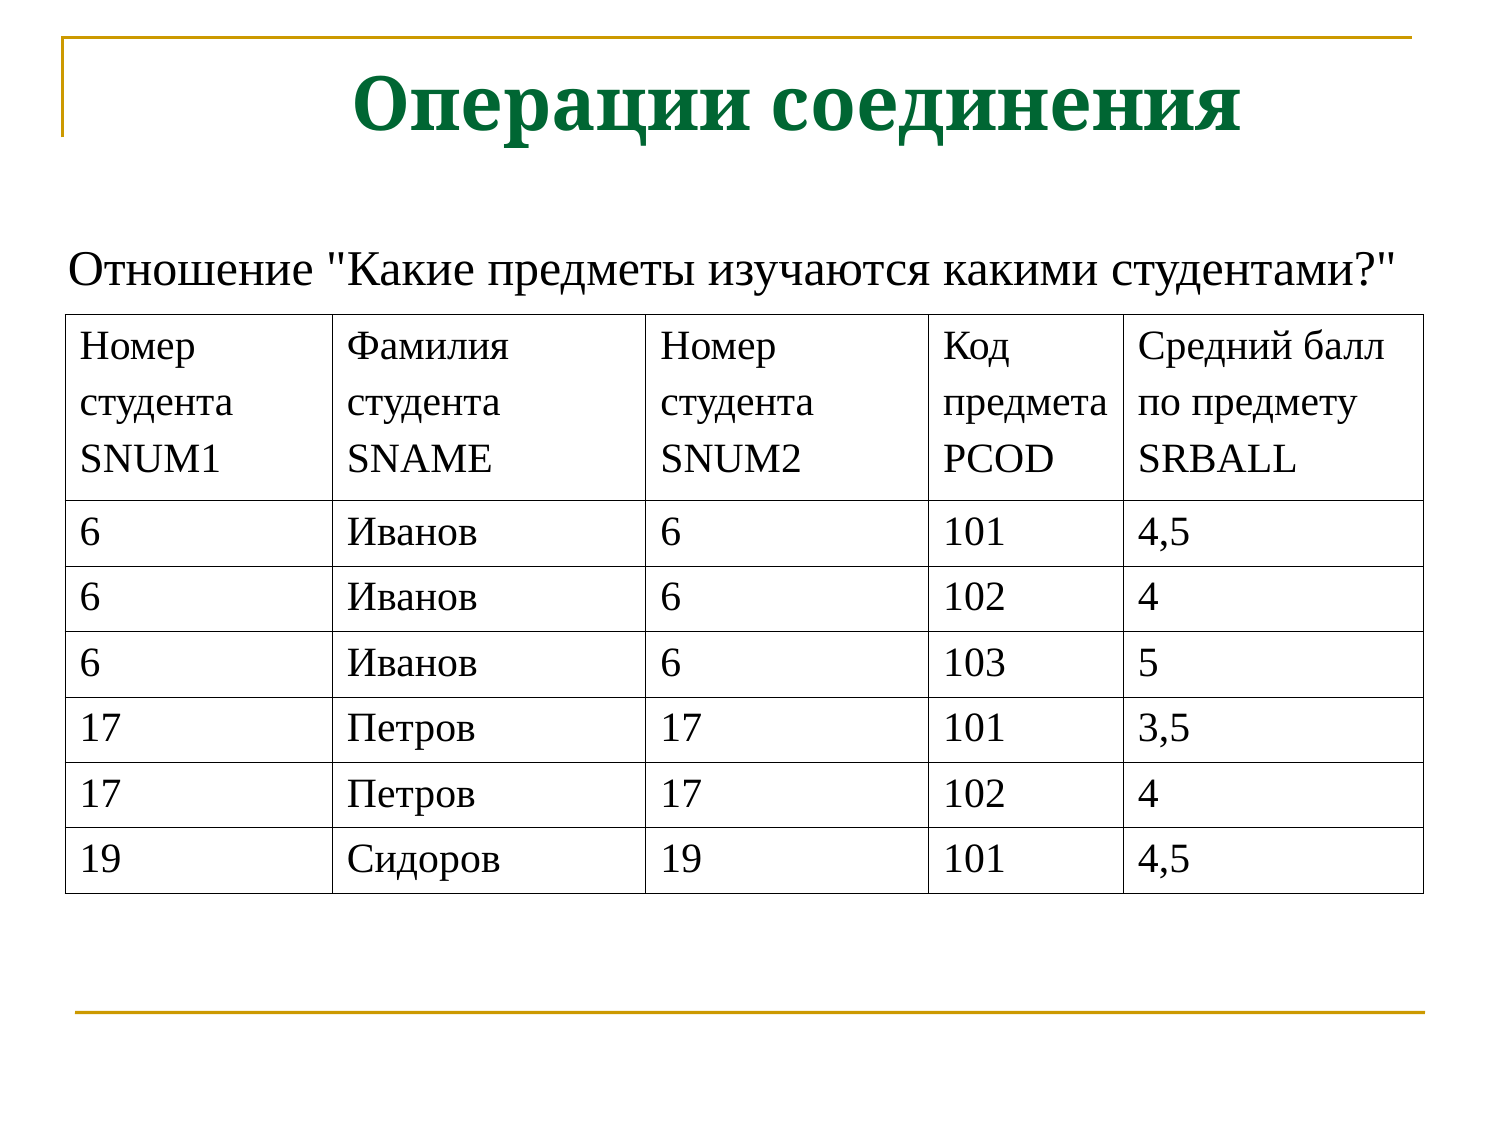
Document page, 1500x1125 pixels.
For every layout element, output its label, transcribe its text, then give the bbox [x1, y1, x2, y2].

table_cell 19 [66, 828, 332, 893]
table_cell Петров [333, 698, 645, 762]
text_box Операции соединения Отношение "Какие предметы изучаются какими студентами?" [53, 47, 1500, 303]
table_cell 4 [1124, 763, 1423, 827]
table_cell 17 [66, 763, 332, 827]
table_cell 17 [646, 763, 928, 827]
table_cell 102 [929, 567, 1123, 631]
table_cell 4,5 [1124, 828, 1423, 893]
table_cell Иванов [333, 501, 645, 566]
table_cell 6 [646, 632, 928, 697]
table_cell 5 [1124, 632, 1423, 697]
table_header Фамилия студента SNAME [333, 315, 645, 500]
table_cell 103 [929, 632, 1123, 697]
table_cell 4 [1124, 567, 1423, 631]
table_cell 6 [66, 567, 332, 631]
table_cell 17 [646, 698, 928, 762]
table_header Средний балл по предмету SRBALL [1124, 315, 1423, 500]
table_cell Иванов [333, 567, 645, 631]
table_cell 6 [66, 632, 332, 697]
table_cell Иванов [333, 632, 645, 697]
table_cell 101 [929, 698, 1123, 762]
table_cell Сидоров [333, 828, 645, 893]
table_cell 101 [929, 828, 1123, 893]
table_cell 17 [66, 698, 332, 762]
table_cell 4,5 [1124, 501, 1423, 566]
table_cell 102 [929, 763, 1123, 827]
table_cell Петров [333, 763, 645, 827]
table_cell 6 [66, 501, 332, 566]
table_cell 3,5 [1124, 698, 1423, 762]
table_cell 6 [646, 501, 928, 566]
table_header Номер студента SNUM2 [646, 315, 928, 500]
table_cell 101 [929, 501, 1123, 566]
table_header Номер студента SNUM1 [66, 315, 332, 500]
table_cell 19 [646, 828, 928, 893]
table_header Код предмета PCOD [929, 315, 1123, 500]
table_cell 6 [646, 567, 928, 631]
